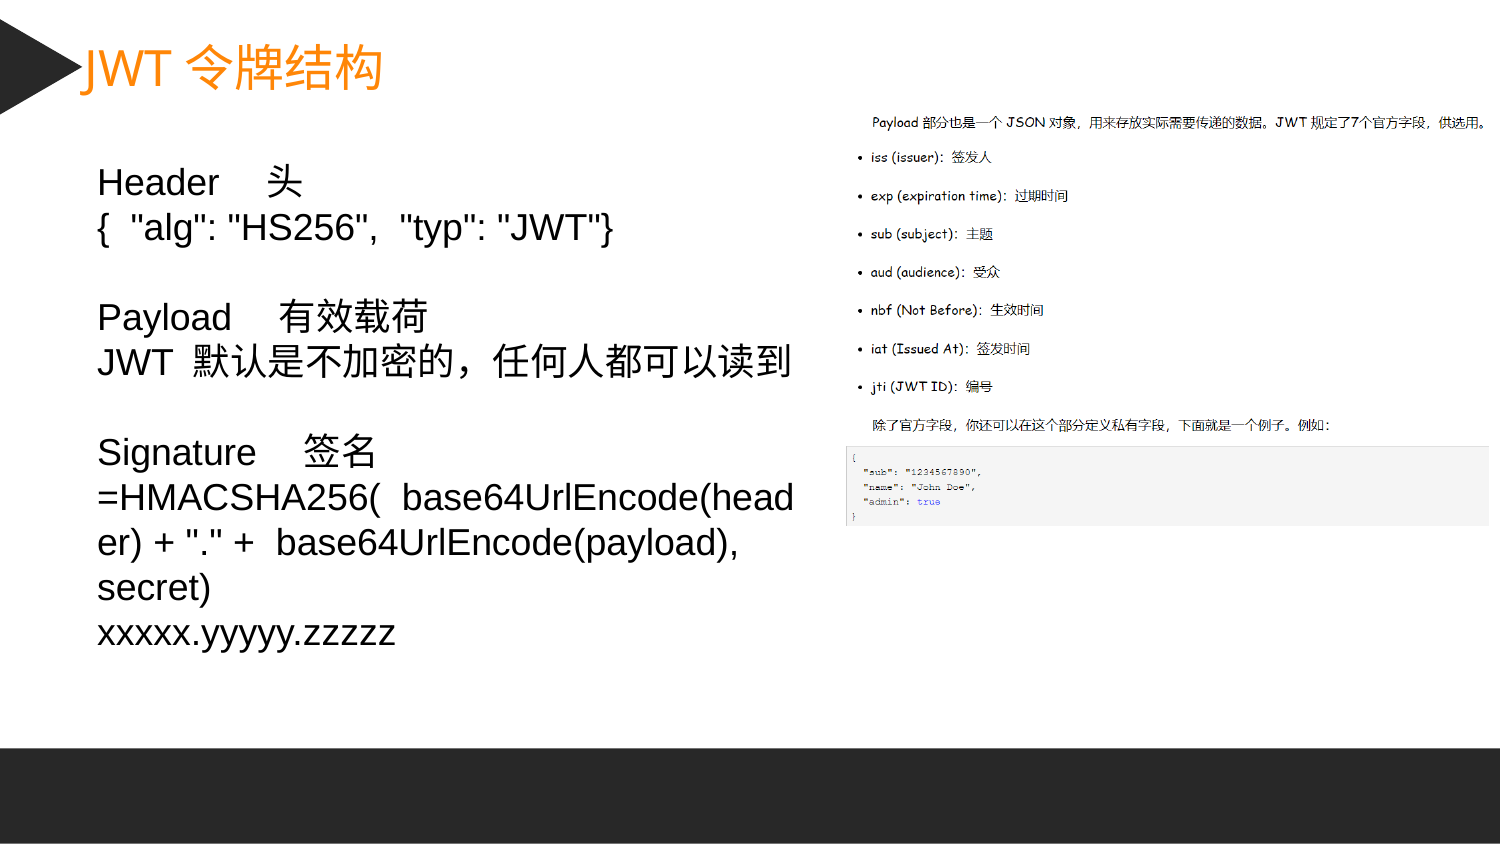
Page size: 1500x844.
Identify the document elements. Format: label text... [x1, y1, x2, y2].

text_box JWT令牌结构 [70, 29, 400, 104]
text_box [0, 748, 1500, 844]
text_box Header 头 { "alg": "HS256", "typ": "JWT"} Payload 有效载荷 JWT 默认是不加密的，任何人都可以读到 Signature 签名 =HMACSHA256( base64UrlEncode(header) + "." + base64UrlEncode(payload), secret) xxxxx.yyyyy.zzzzz [82, 150, 821, 660]
picture [844, 111, 1489, 526]
text_box [0, 19, 83, 115]
